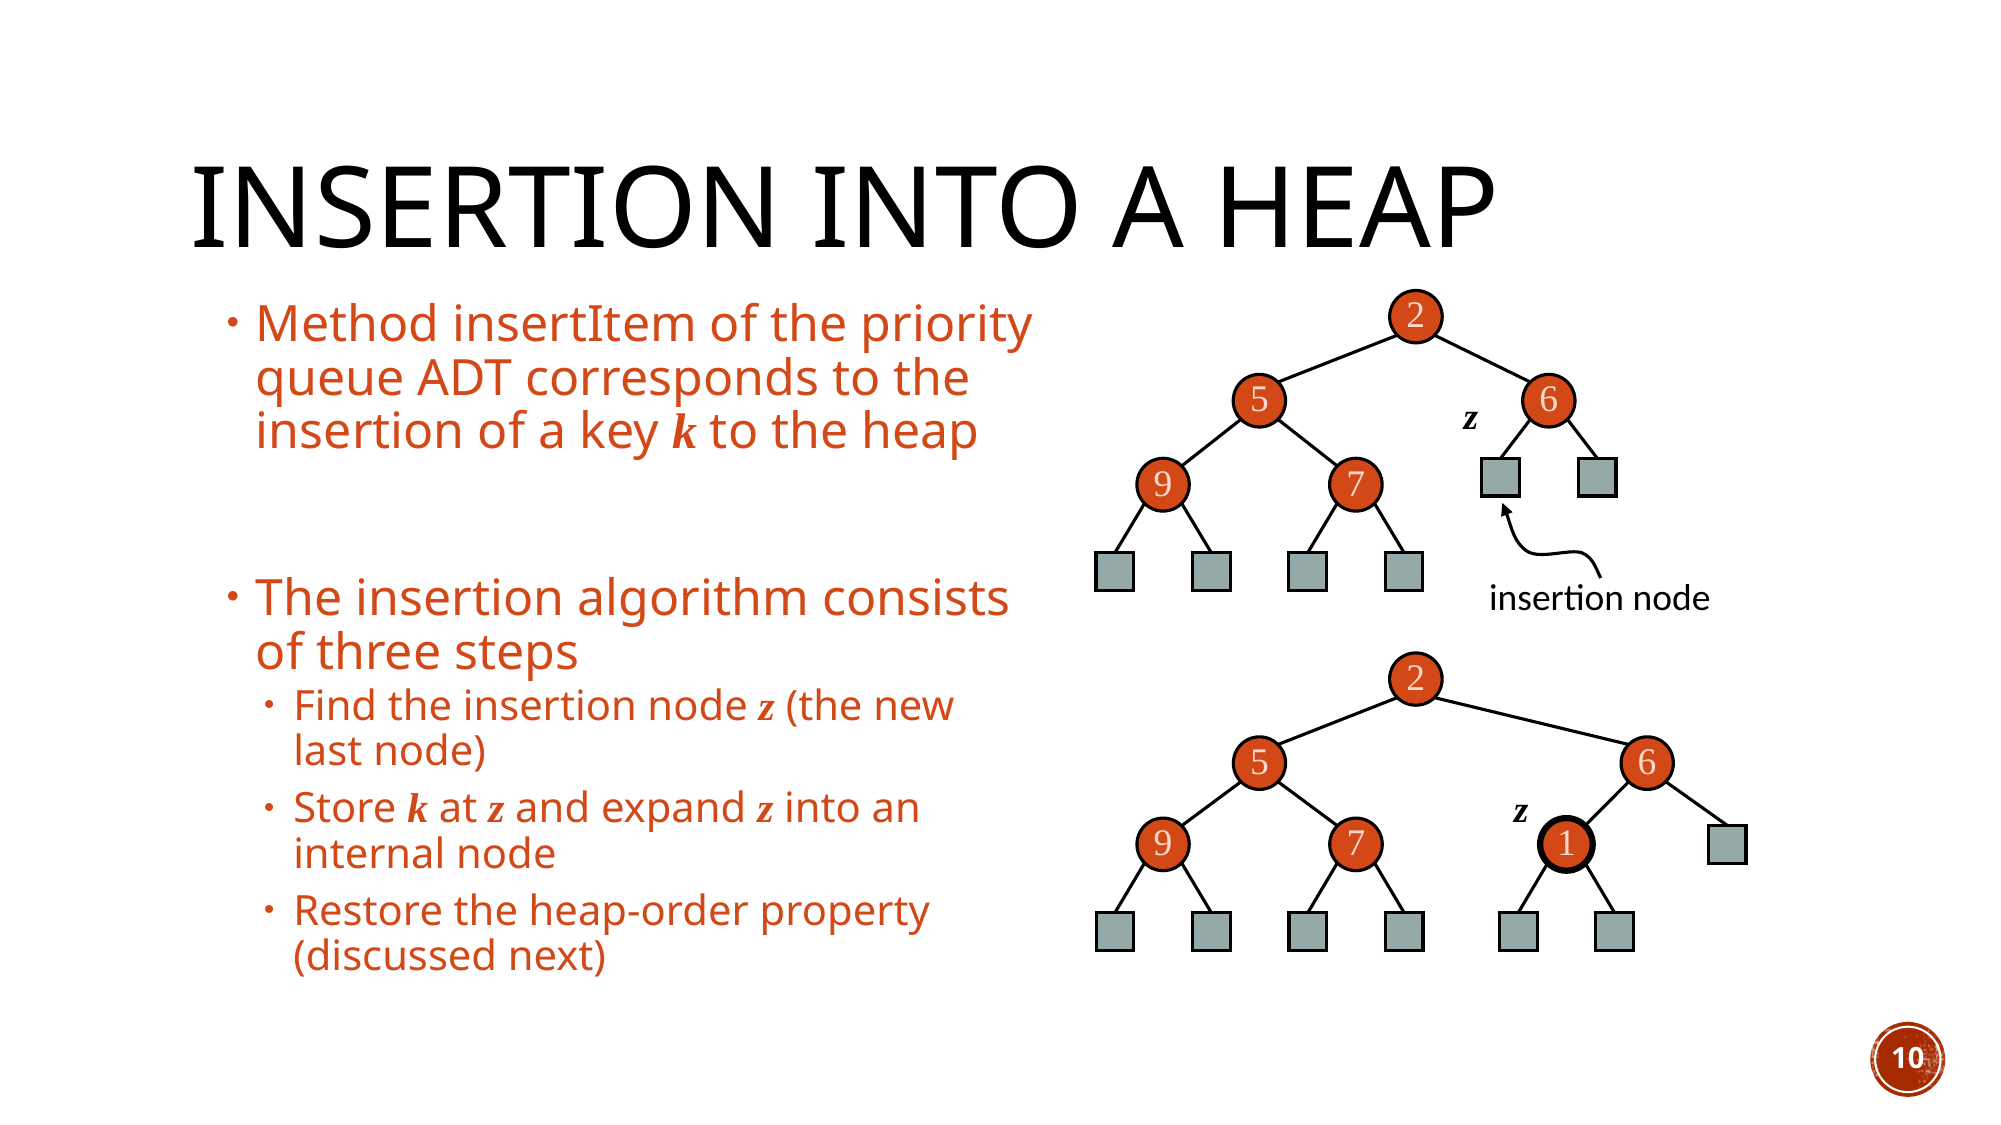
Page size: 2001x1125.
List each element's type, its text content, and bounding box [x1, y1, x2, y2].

slide_number 10 [1855, 1028, 1961, 1089]
title Insertion into a Heap [175, 79, 1826, 344]
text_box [1436, 702, 1627, 741]
text_box [1192, 912, 1231, 951]
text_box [1281, 786, 1336, 822]
text_box 7 [1329, 818, 1383, 871]
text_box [1280, 702, 1395, 741]
text_box 9 [1136, 818, 1190, 871]
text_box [1668, 786, 1725, 822]
text_box [1289, 912, 1327, 951]
text_box [1708, 825, 1747, 864]
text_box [1588, 869, 1613, 909]
text_box [1096, 912, 1134, 951]
text_box [1595, 912, 1634, 951]
text_box z [1498, 777, 1544, 838]
text_box [1385, 912, 1424, 951]
text_box 6 [1621, 736, 1674, 790]
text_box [1098, 292, 1615, 589]
text_box Method insertItem of the priority queue ADT corresponds to the insertion of a key k to the heap The insertion algorithm consists of three steps Find the insertion node z (the new last node) Store k at z and expand z into an internal node Restore the heap-order property (discussed next) [203, 290, 1049, 1053]
text_box [1499, 912, 1538, 951]
text_box 5 [1233, 736, 1286, 790]
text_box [1184, 867, 1209, 909]
text_box 2 [1389, 652, 1443, 706]
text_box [1588, 786, 1627, 821]
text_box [1311, 867, 1335, 909]
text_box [1118, 867, 1143, 909]
text_box insertion node [1474, 565, 1726, 626]
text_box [1521, 869, 1546, 909]
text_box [1185, 786, 1239, 822]
text_box 1 [1540, 818, 1593, 871]
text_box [1377, 867, 1402, 909]
